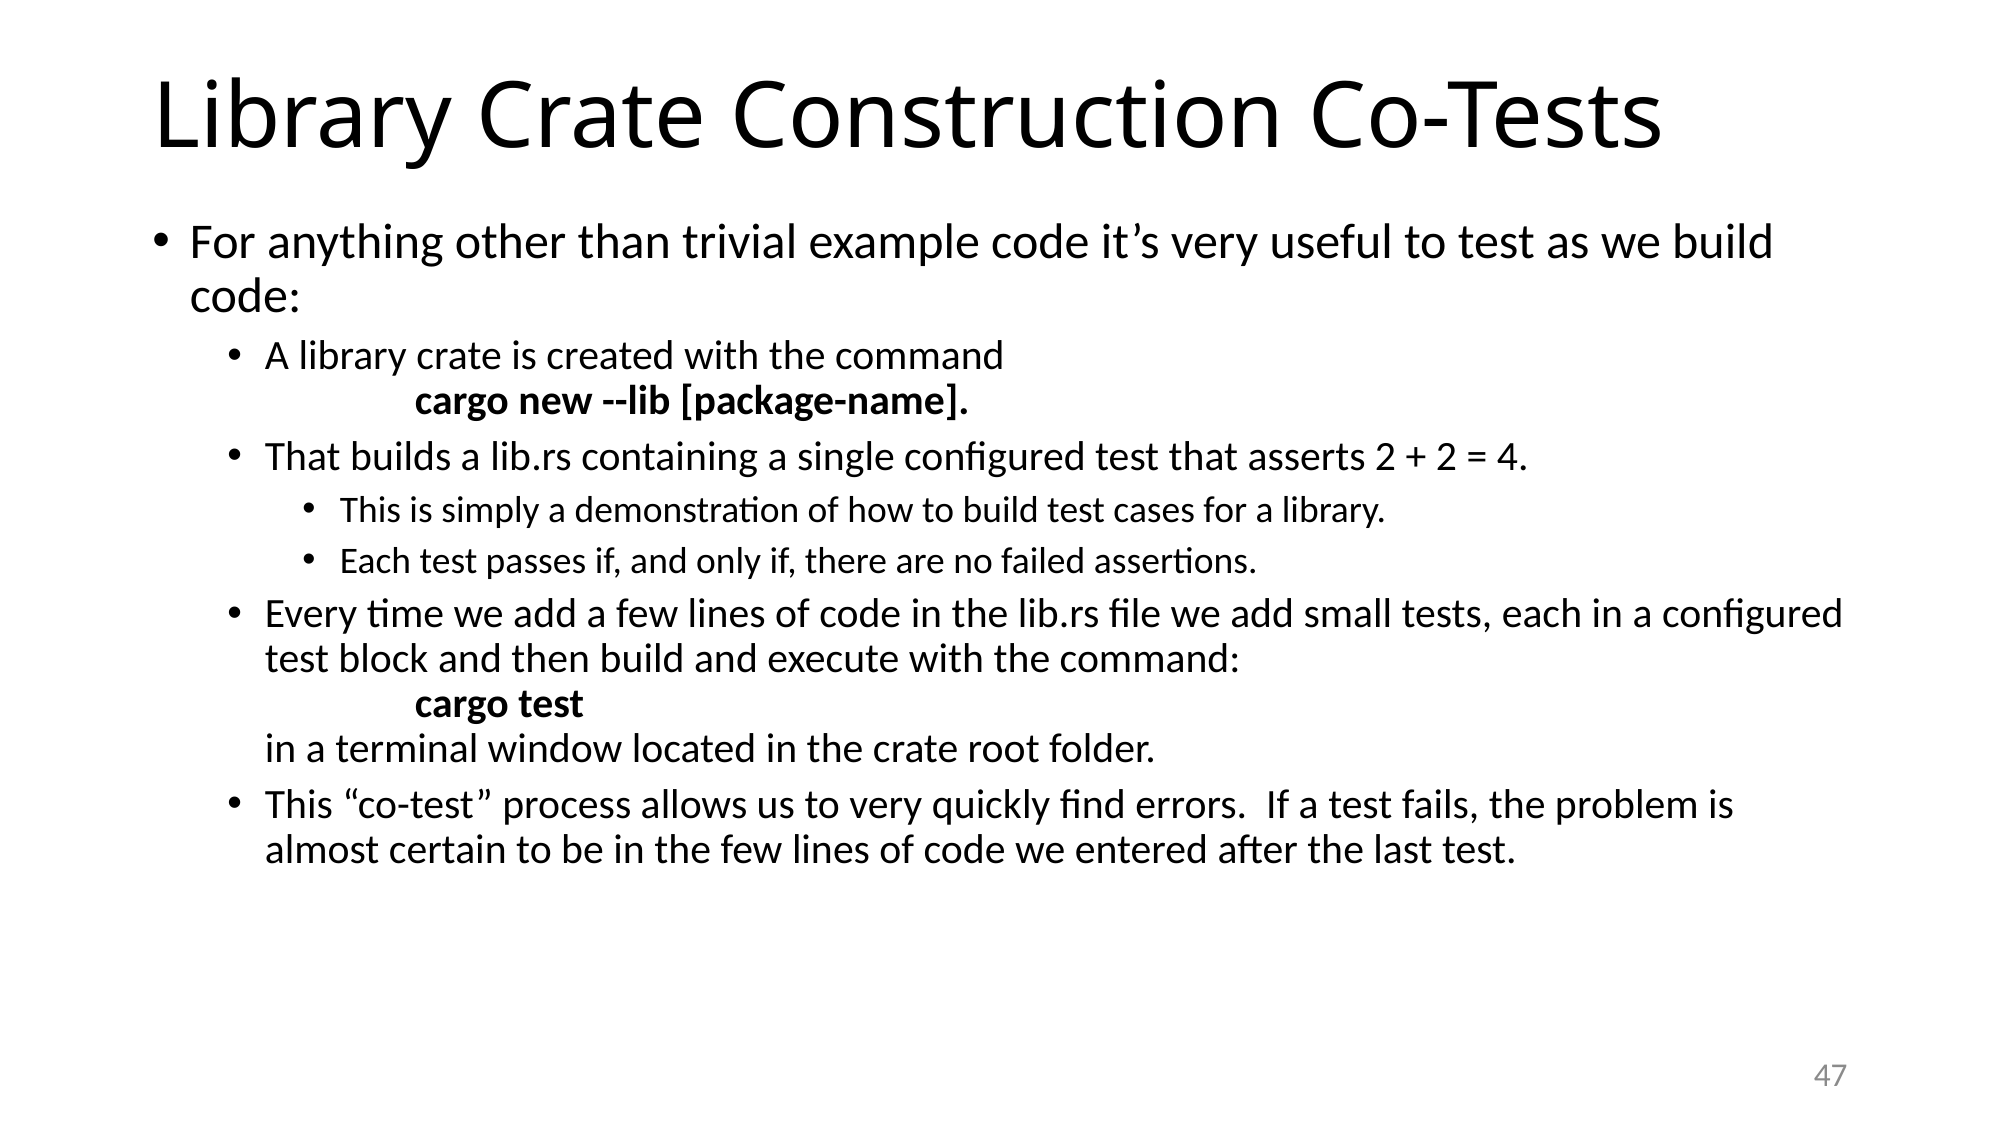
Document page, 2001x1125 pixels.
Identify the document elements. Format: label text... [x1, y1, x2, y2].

slide_number 47 [1412, 1042, 1863, 1103]
list For anything other than trivial example code it’s very useful to test as we build code: A library crate is created with the command cargo new --lib [package-name]. That builds a lib.rs containing a single configured test that asserts 2 + 2 = 4. This is simply a demonstration of how to build test cases for a library. Each test passes if, and only if, there are no failed assertions. Every time we add a few lines of code in the lib.rs file we add small tests, each in a configured test block and then build and execute with the command: cargo test in a terminal window located in the crate root folder. This “co-test” process allows us to very quickly find errors. If a test fails, the problem is almost certain to be in the few lines of code we entered after the last test. [137, 208, 1863, 1044]
title Library Crate Construction Co-Tests [137, 59, 1863, 177]
